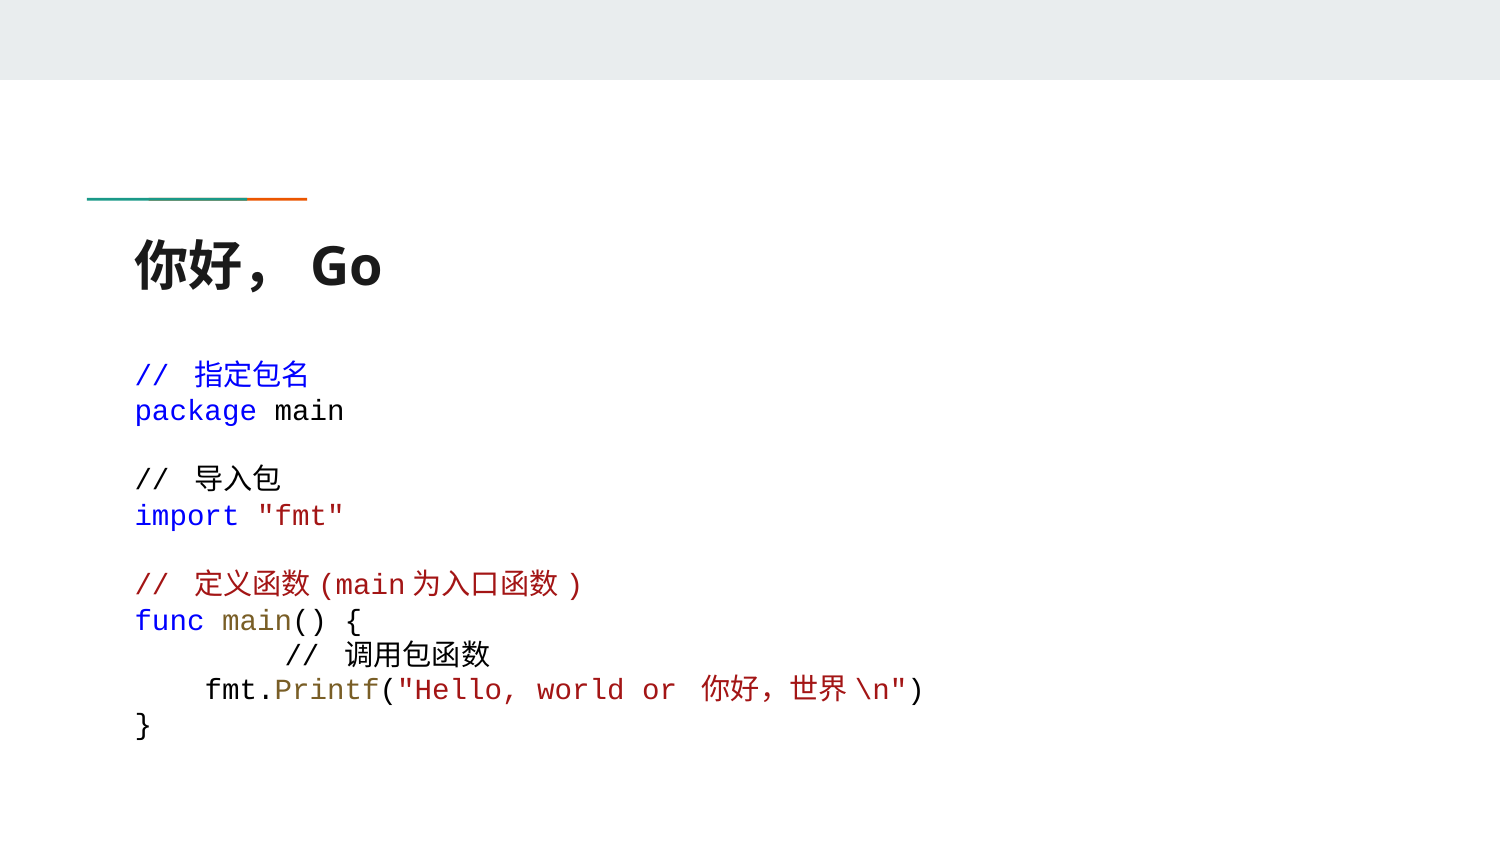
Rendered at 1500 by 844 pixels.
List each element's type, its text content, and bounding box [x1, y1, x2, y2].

title 你好，Go [119, 216, 1381, 305]
list // 指定包名 package main // 导入包 import "fmt" // 定义函数(main为入口函数) func main() { // 调用包函数 fmt.Printf("Hello, world or 你好，世界\n") } [119, 341, 1381, 780]
